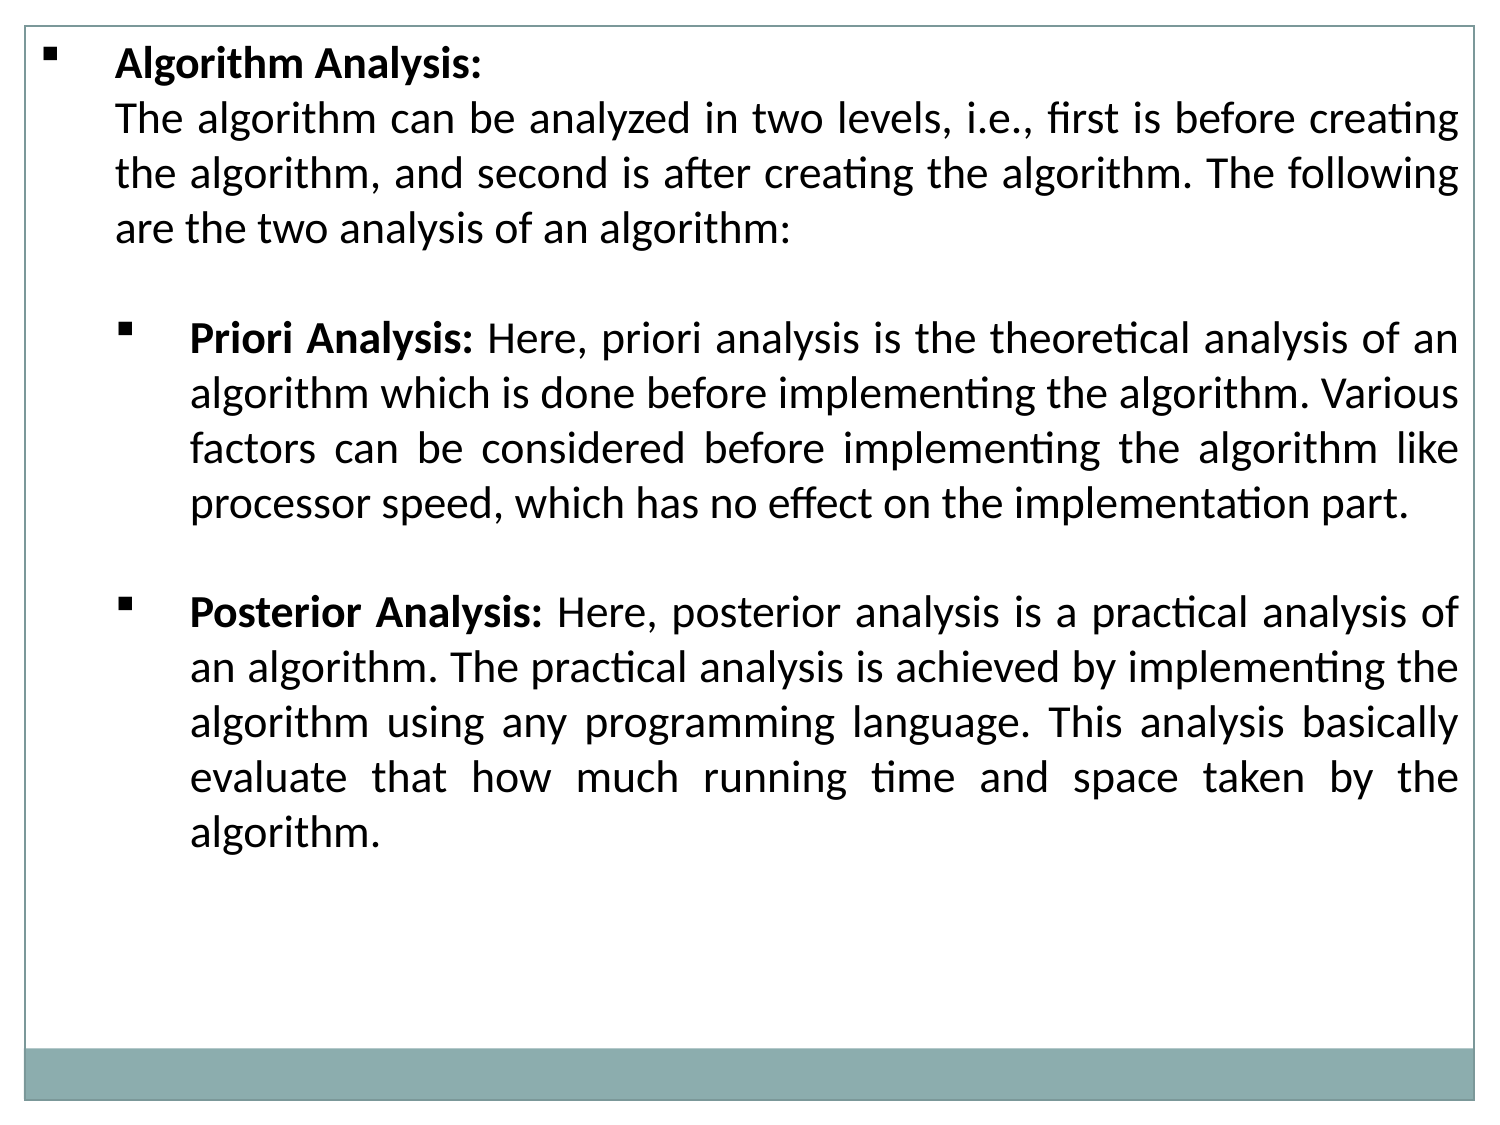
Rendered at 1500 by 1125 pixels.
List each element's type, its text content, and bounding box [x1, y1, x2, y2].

text_box Algorithm Analysis: The algorithm can be analyzed in two levels, i.e., first is before creating the algorithm, and second is after creating the algorithm. The following are the two analysis of an algorithm: Priori Analysis: Here, priori analysis is the theoretical analysis of an algorithm which is done before implementing the algorithm. Various factors can be considered before implementing the algorithm like processor speed, which has no effect on the implementation part. Posterior Analysis: Here, posterior analysis is a practical analysis of an algorithm. The practical analysis is achieved by implementing the algorithm using any programming language. This analysis basically evaluate that how much running time and space taken by the algorithm. [24, 24, 1475, 865]
